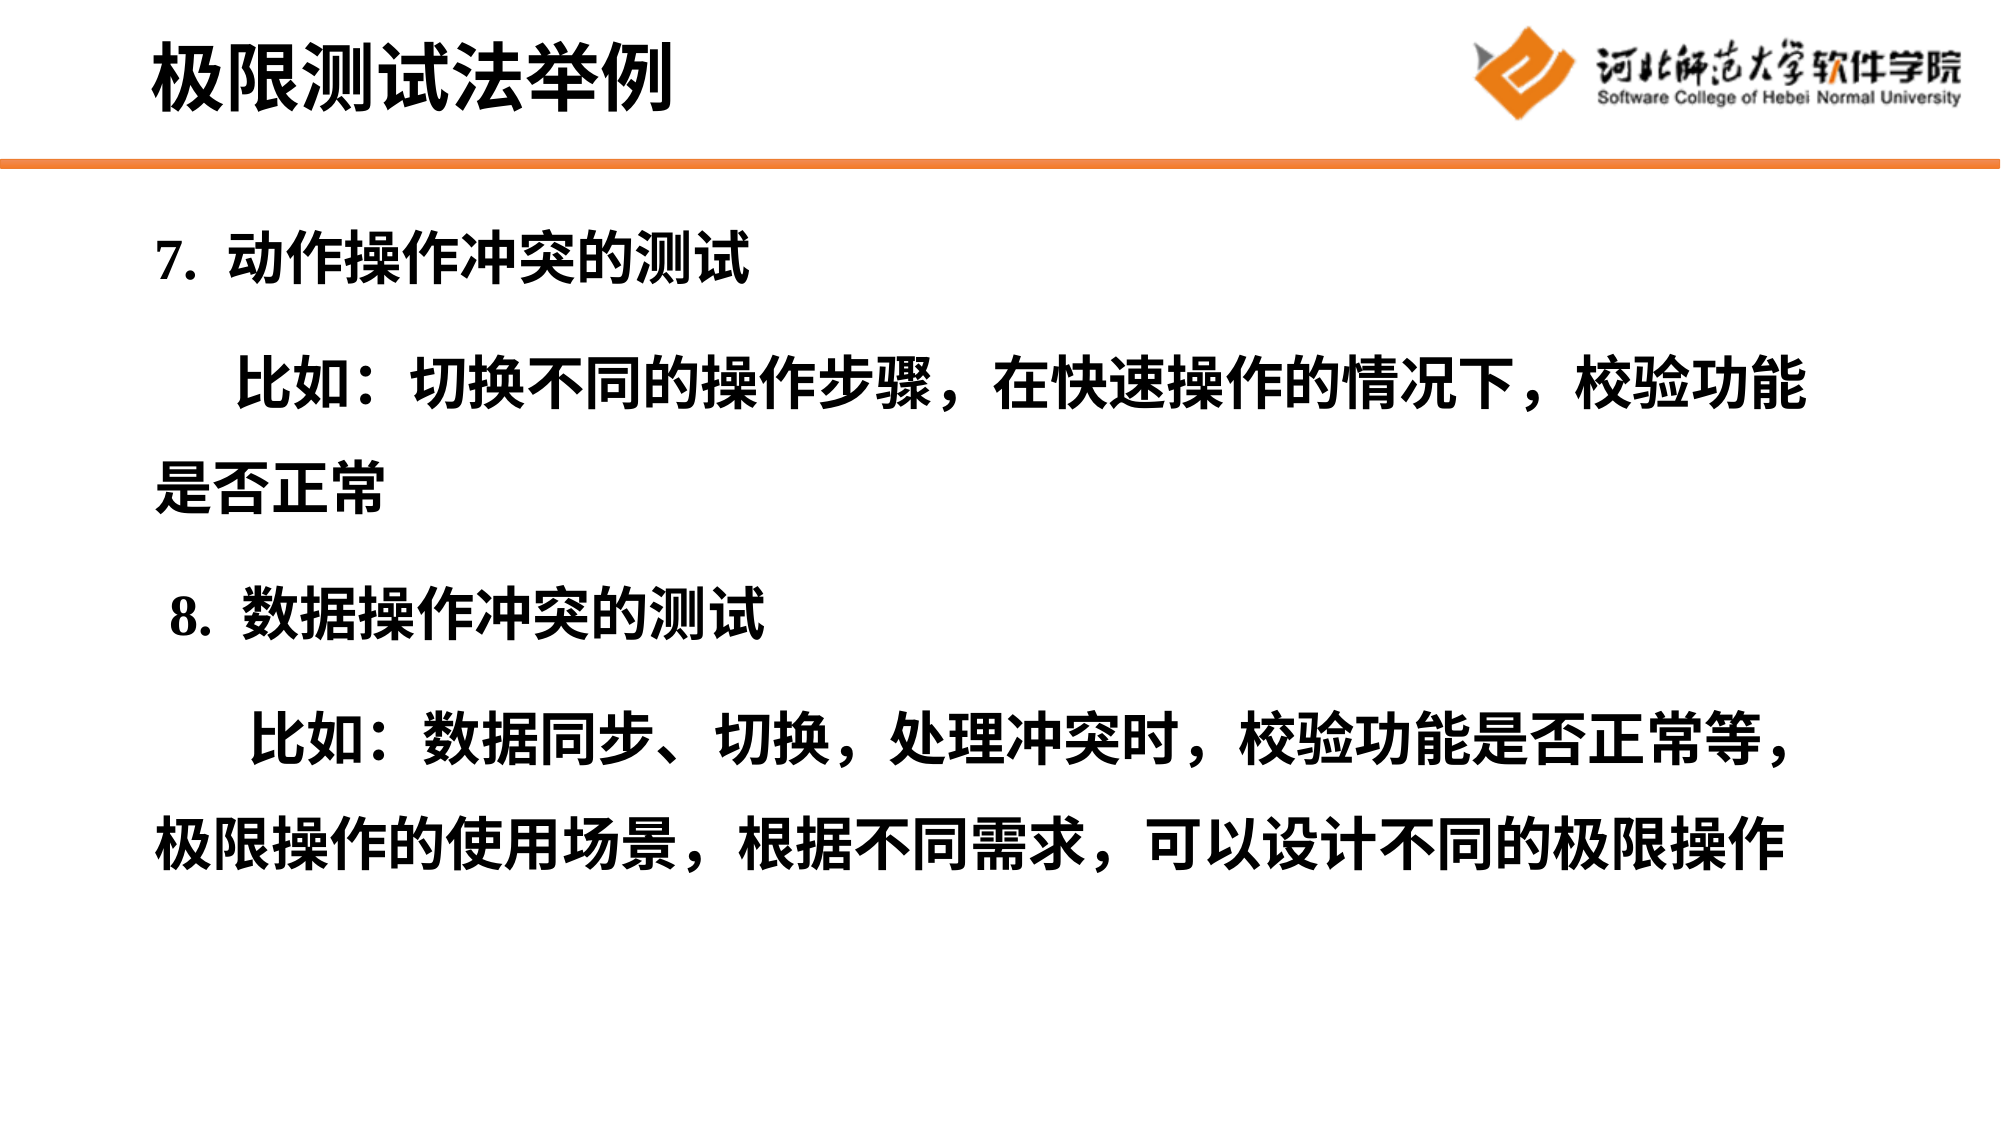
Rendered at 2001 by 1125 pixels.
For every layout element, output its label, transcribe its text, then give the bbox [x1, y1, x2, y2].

list 7. 动作操作冲突的测试 比如：切换不同的操作步骤，在快速操作的情况下，校验功能是否正常 8. 数据操作冲突的测试 比如：数据同步、切换，处理冲突时，校验功能是否正常等，极限操作的使用场景，根据不同需求，可以设计不同的极限操作 [139, 178, 1865, 988]
picture [1861, 18, 1988, 126]
title 极限测试法举例 [135, 8, 1861, 155]
